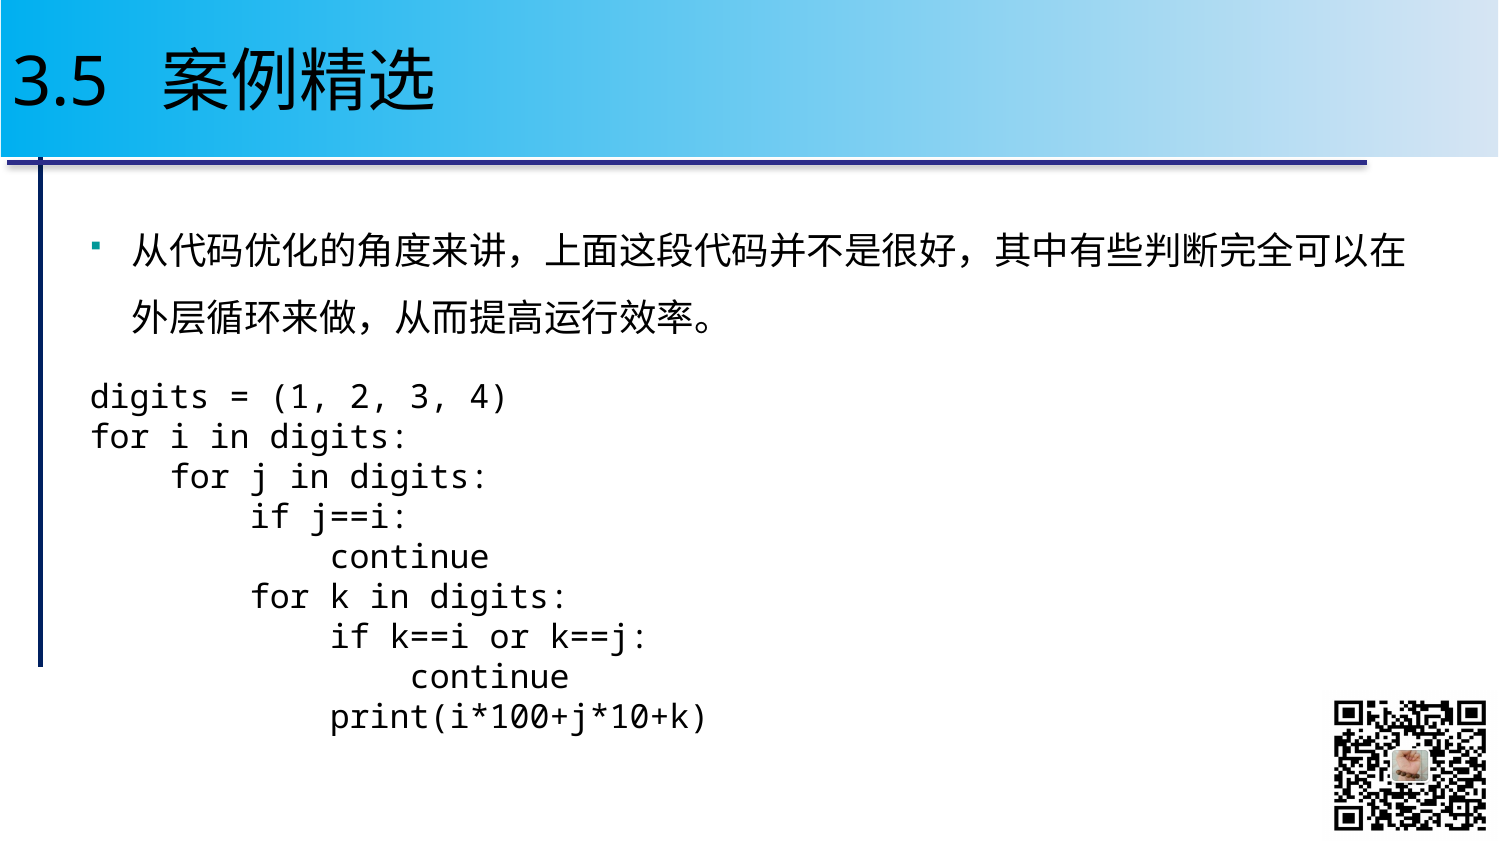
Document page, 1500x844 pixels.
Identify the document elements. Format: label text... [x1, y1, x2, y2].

title 3.5 案例精选 [0, 0, 1499, 157]
picture [1322, 690, 1498, 841]
list 从代码优化的角度来讲，上面这段代码并不是很好，其中有些判断完全可以在外层循环来做，从而提高运行效率。 digits = (1, 2, 3, 4) for i in digits: for j in digits: if j==i: continue for k in digits: if k==i or k==j: continue print(i*100+j*10+k) [74, 196, 1426, 755]
